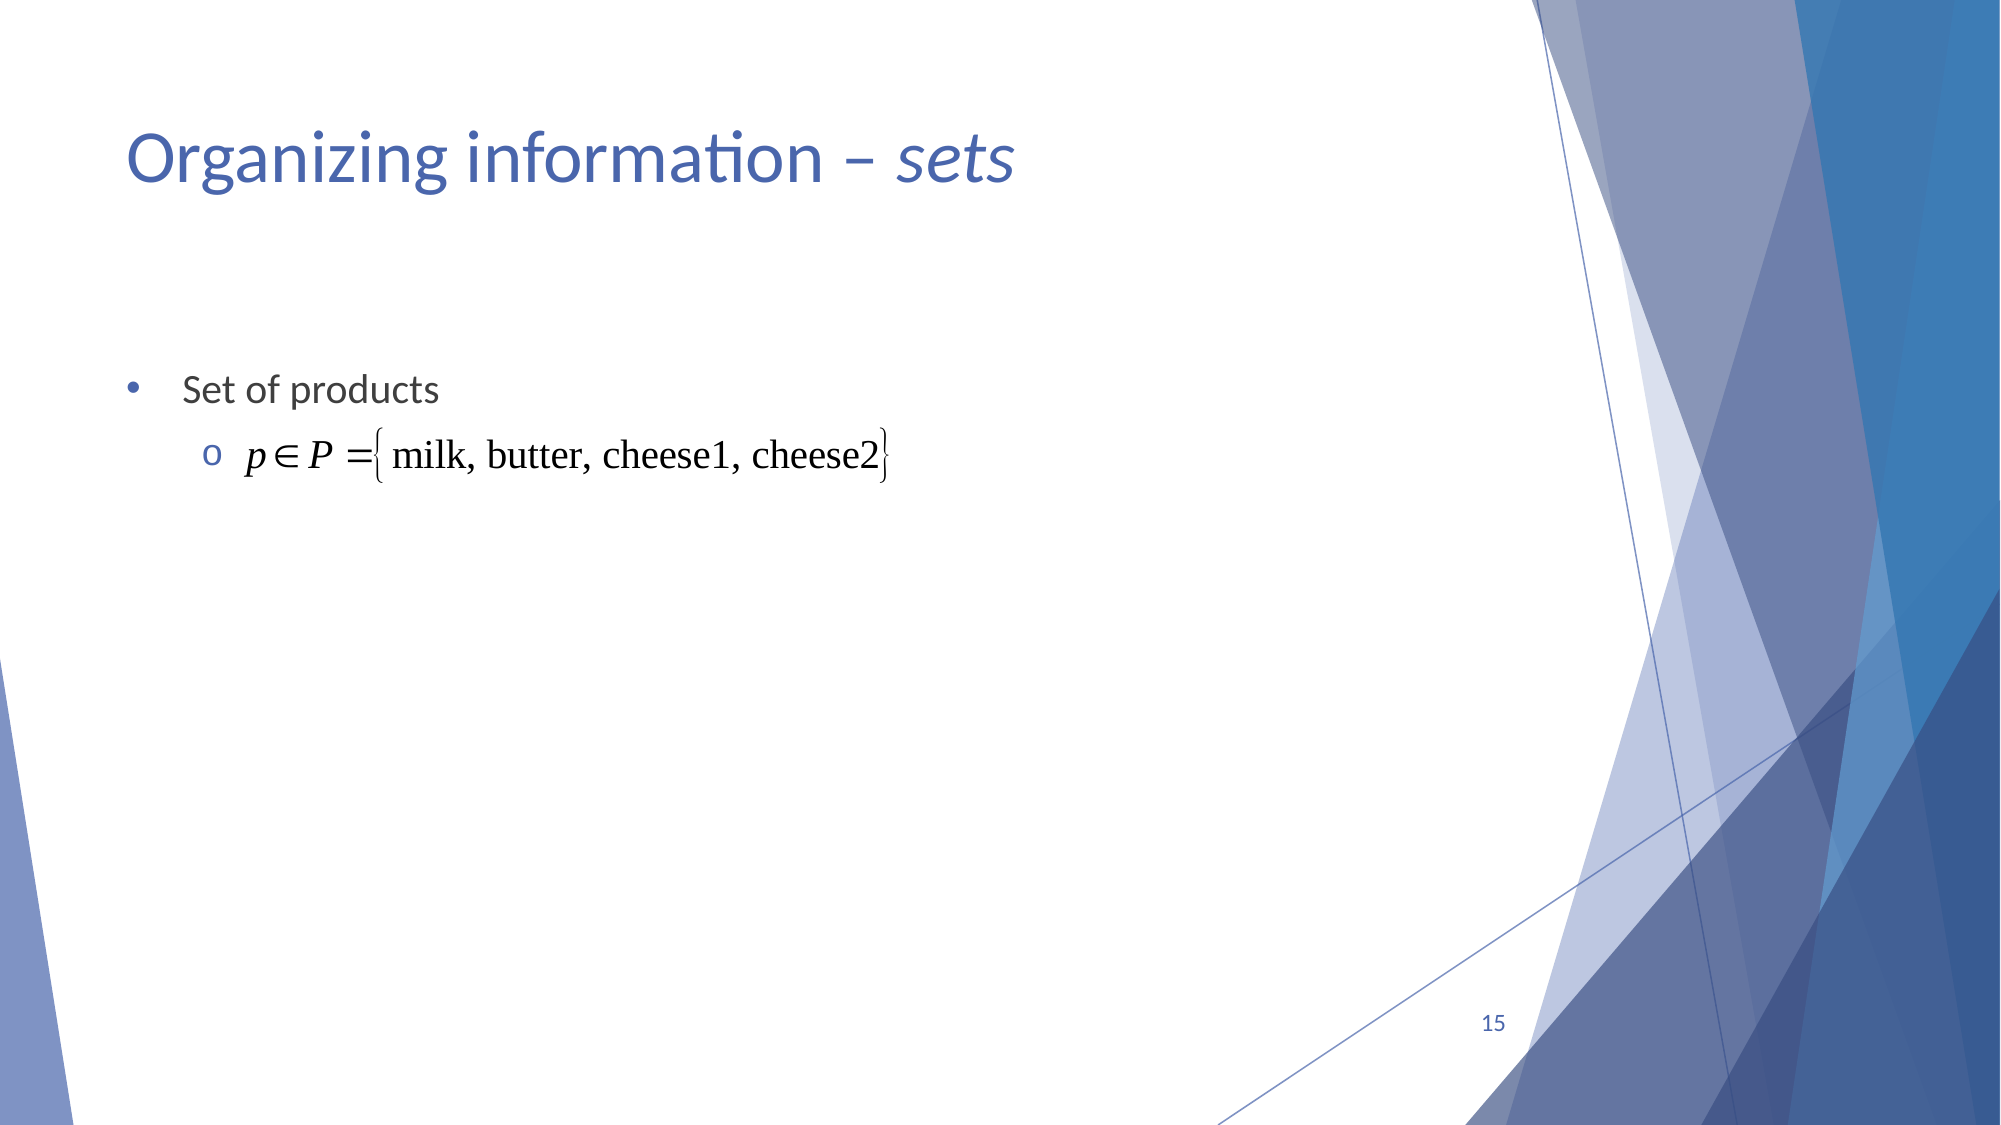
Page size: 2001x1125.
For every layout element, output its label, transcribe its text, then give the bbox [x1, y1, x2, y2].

title Organizing information – sets [111, 99, 1522, 317]
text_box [234, 424, 905, 494]
list Set of products [111, 354, 1522, 992]
slide_number 15 [1409, 991, 1522, 1051]
